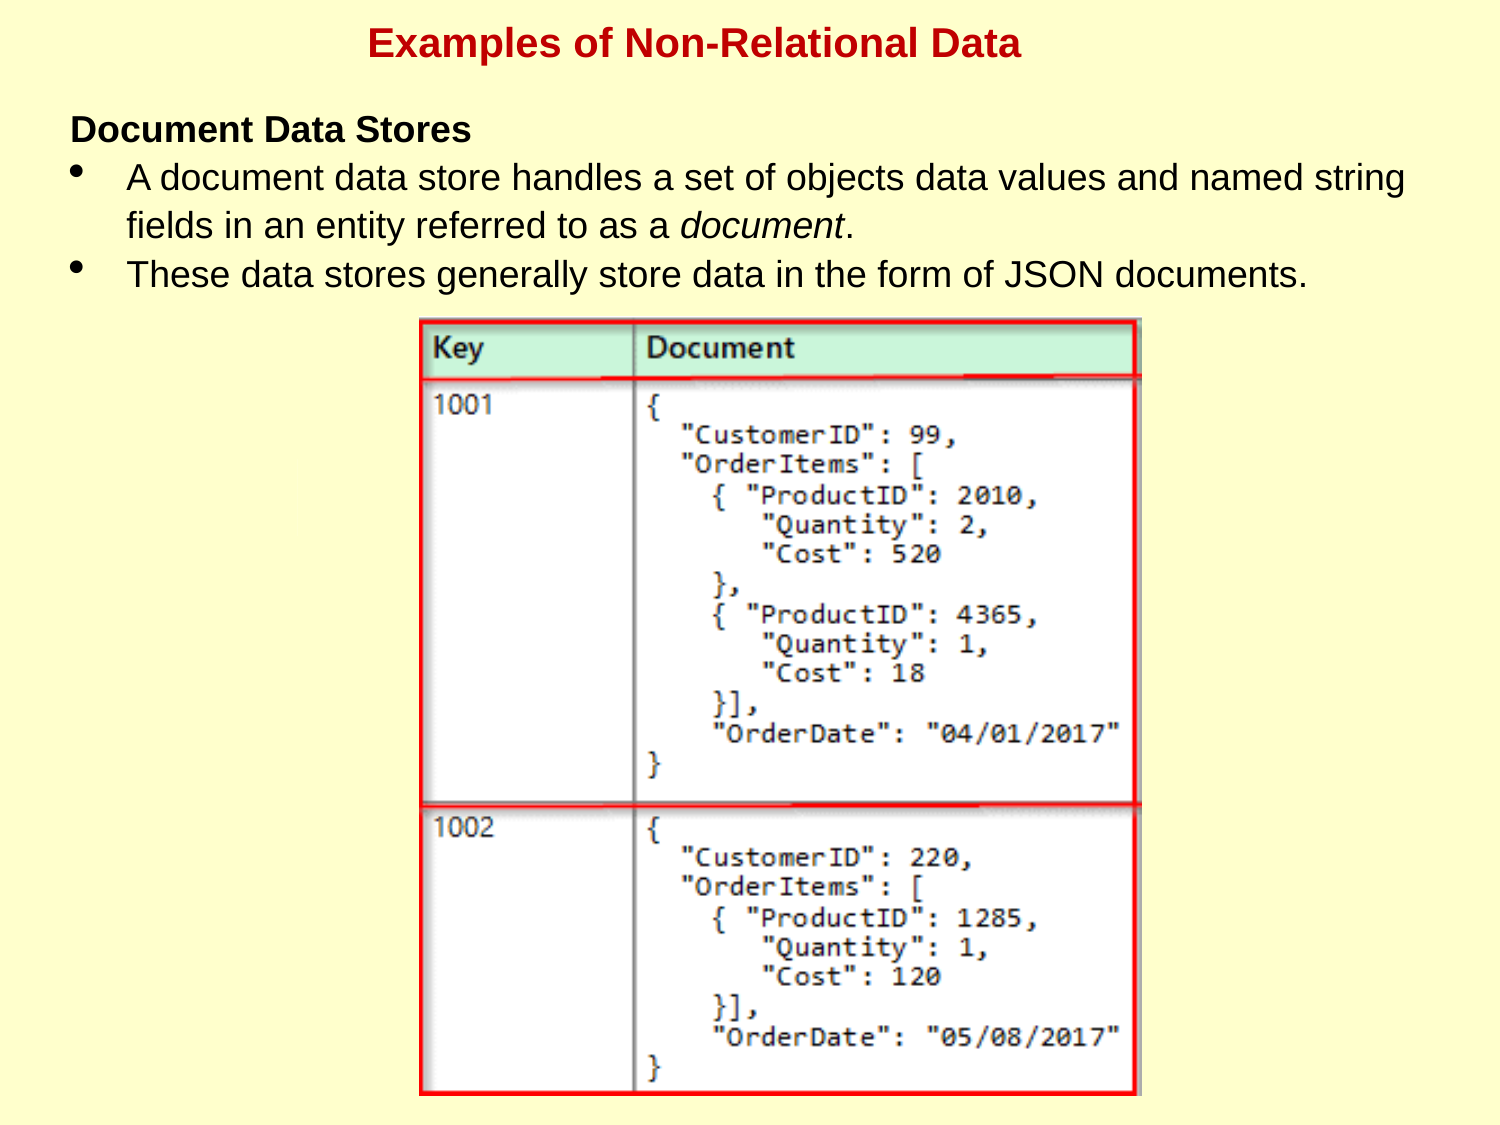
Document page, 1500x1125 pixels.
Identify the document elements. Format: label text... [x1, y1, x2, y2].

title Examples of Non-Relational Data [0, 4, 1389, 77]
picture [419, 316, 1142, 1096]
text_box Document Data Stores A document data store handles a set of objects data values and named string fields in an entity referred to as a document. These data stores generally store data in the form of JSON documents. [55, 94, 1445, 347]
